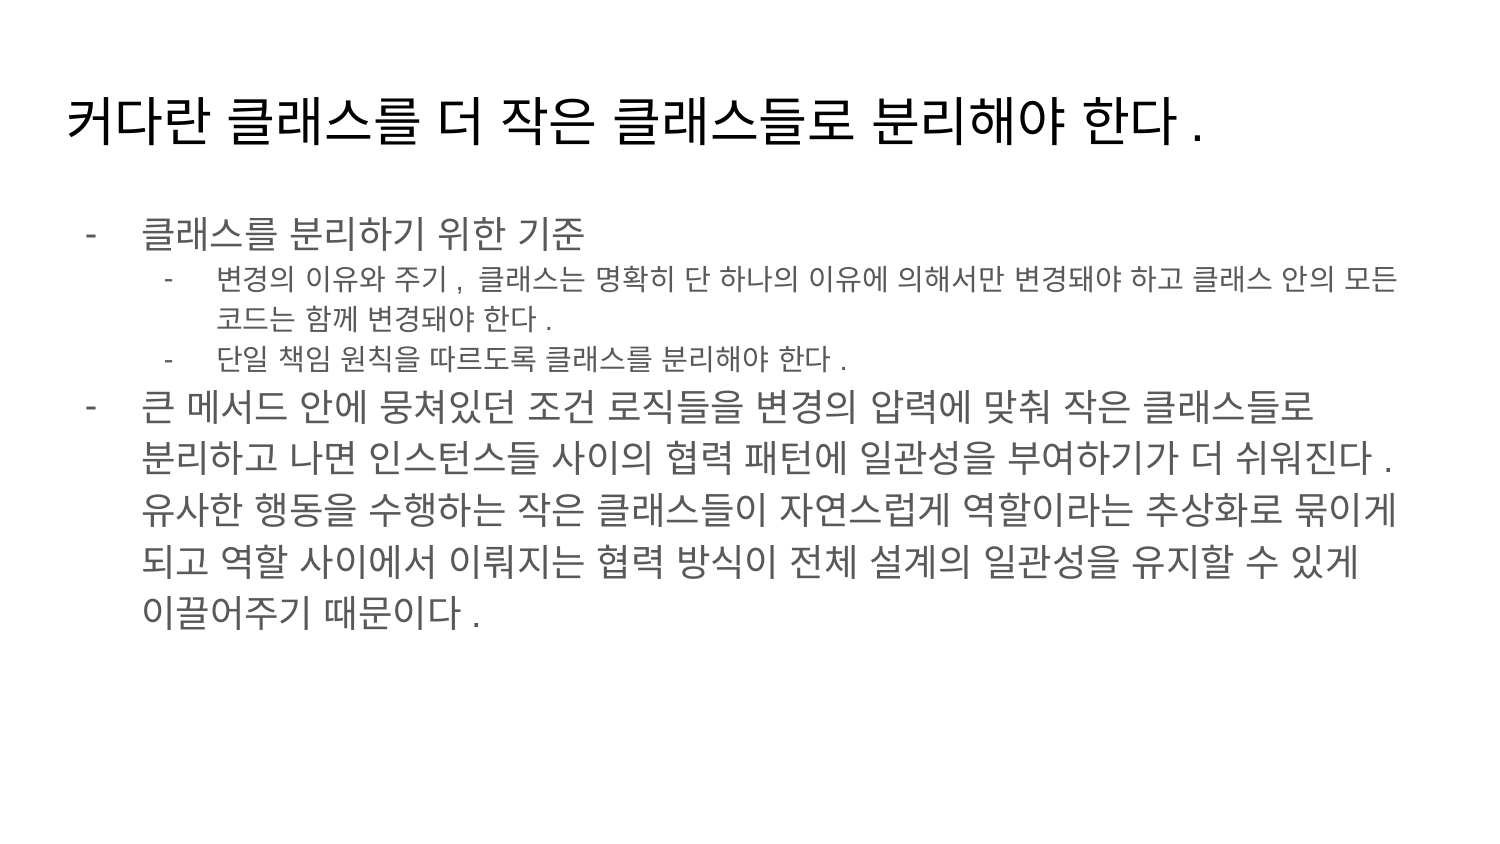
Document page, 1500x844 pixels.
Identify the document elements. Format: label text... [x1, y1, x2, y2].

list 클래스를 분리하기 위한 기준 변경의 이유와 주기, 클래스는 명확히 단 하나의 이유에 의해서만 변경돼야 하고 클래스 안의 모든 코드는 함께 변경돼야 한다. 단일 책임 원칙을 따르도록 클래스를 분리해야 한다. 큰 메서드 안에 뭉쳐있던 조건 로직들을 변경의 압력에 맞춰 작은 클래스들로 분리하고 나면 인스턴스들 사이의 협력 패턴에 일관성을 부여하기가 더 쉬워진다. 유사한 행동을 수행하는 작은 클래스들이 자연스럽게 역할이라는 추상화로 묶이게 되고 역할 사이에서 이뤄지는 협력 방식이 전체 설계의 일관성을 유지할 수 있게 이끌어주기 때문이다. [51, 189, 1449, 672]
title 커다란 클래스를 더 작은 클래스들로 분리해야 한다. [51, 72, 1449, 167]
